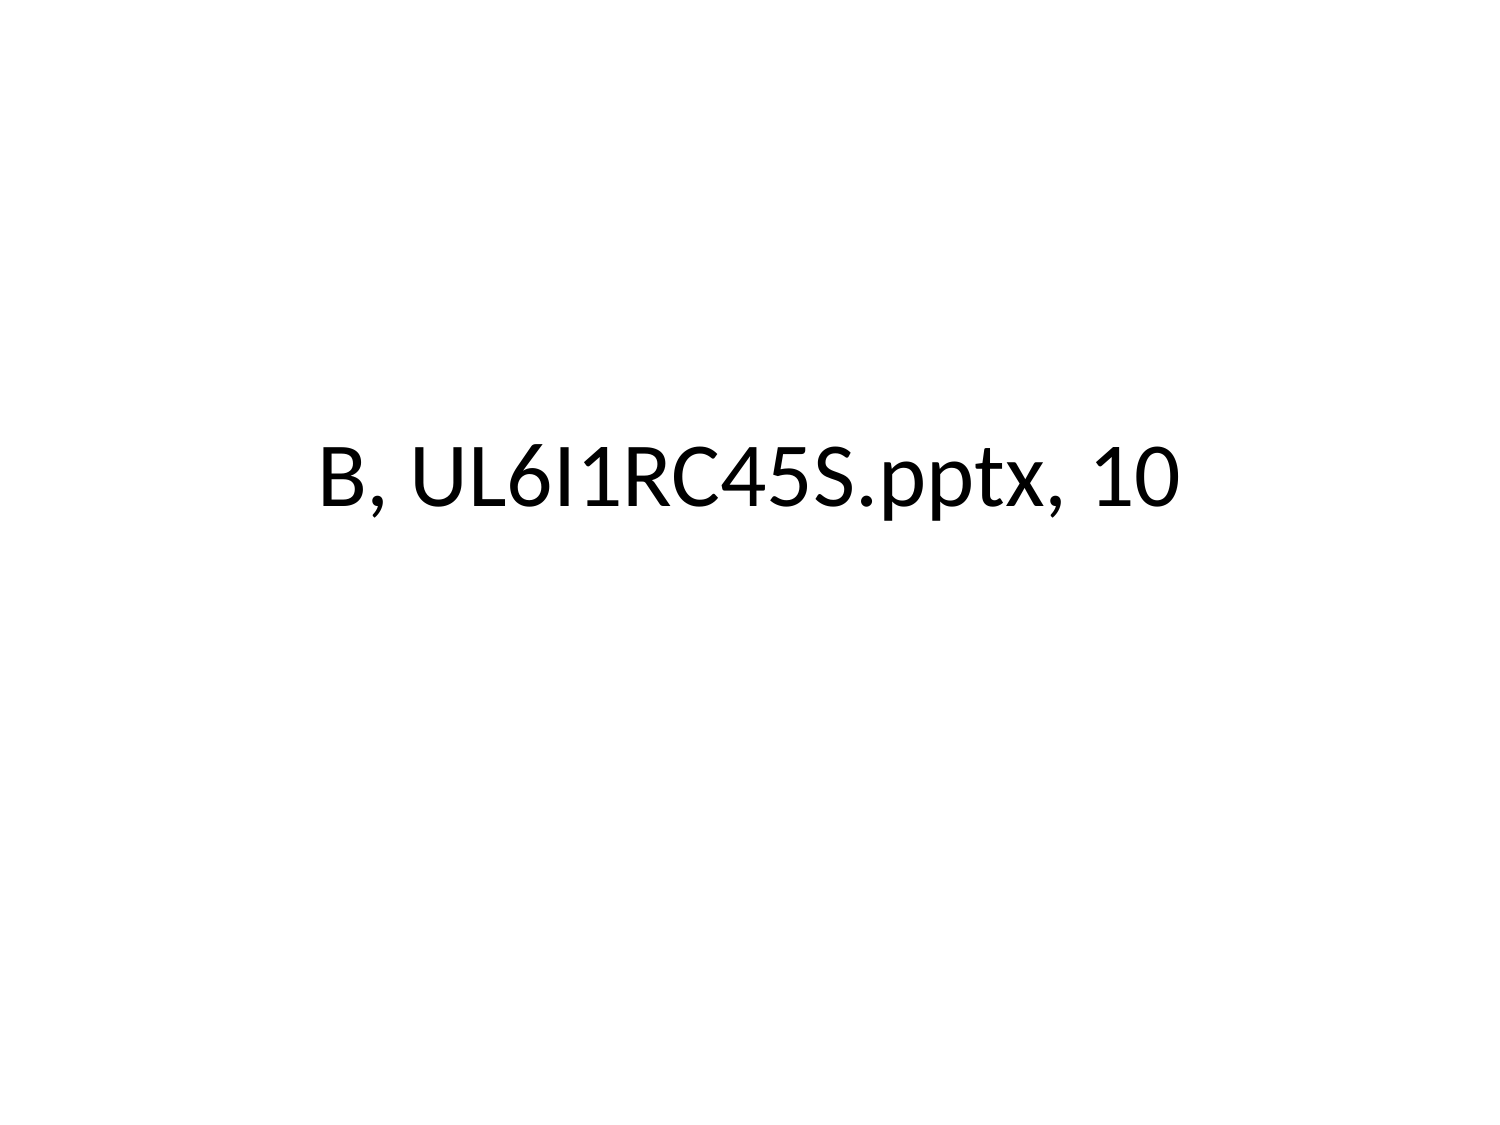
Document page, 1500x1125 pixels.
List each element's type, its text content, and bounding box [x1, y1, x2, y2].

title B, UL6I1RC45S.pptx, 10 [112, 349, 1388, 591]
